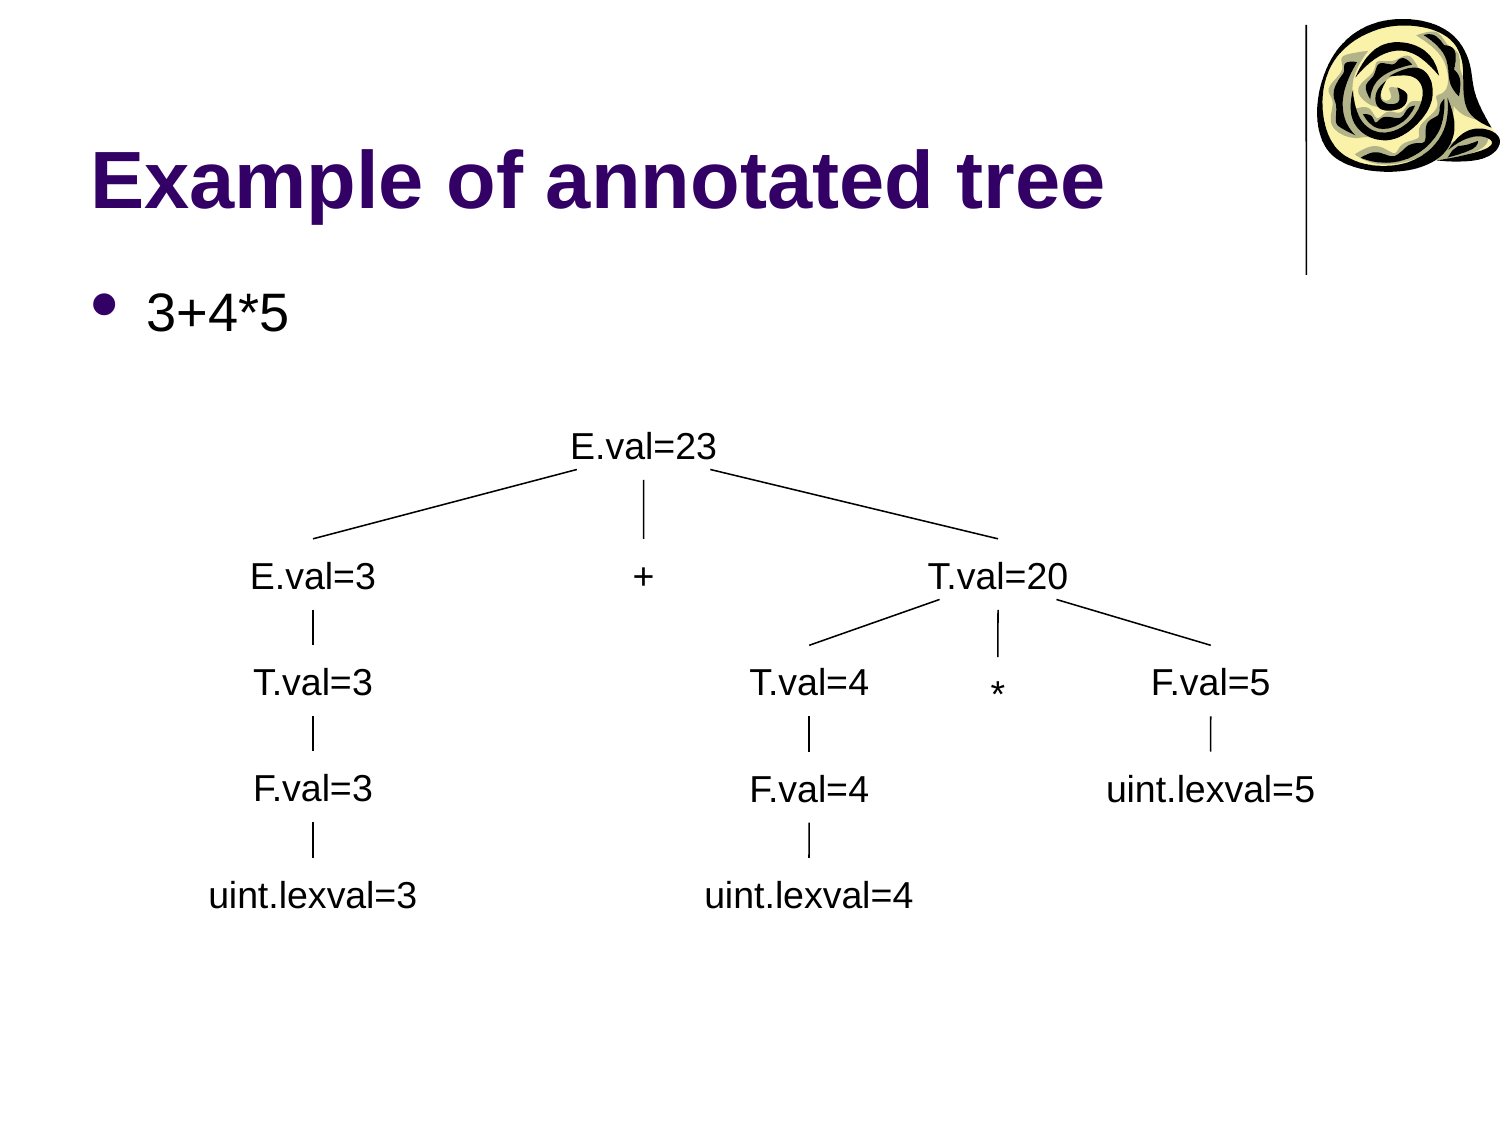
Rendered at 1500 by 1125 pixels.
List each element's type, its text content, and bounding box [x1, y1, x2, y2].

text_box F.val=5 [1139, 645, 1282, 717]
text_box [1056, 599, 1212, 646]
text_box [710, 469, 999, 540]
text_box E.val=23 [549, 408, 739, 480]
text_box * [962, 657, 1034, 729]
text_box T.val=3 [242, 645, 384, 717]
text_box uint.lexval=5 [1092, 751, 1329, 823]
title Example of annotated tree [74, 19, 1313, 233]
text_box T.val=4 [738, 645, 881, 717]
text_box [809, 599, 940, 646]
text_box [312, 469, 577, 540]
text_box E.val=3 [242, 538, 384, 610]
text_box uint.lexval=4 [690, 857, 928, 929]
text_box F.val=4 [738, 751, 881, 823]
text_box T.val=20 [915, 538, 1081, 610]
text_box F.val=3 [242, 751, 384, 823]
list 3+4*5 [74, 281, 1426, 351]
text_box + [608, 538, 680, 610]
text_box uint.lexval=3 [194, 857, 432, 929]
